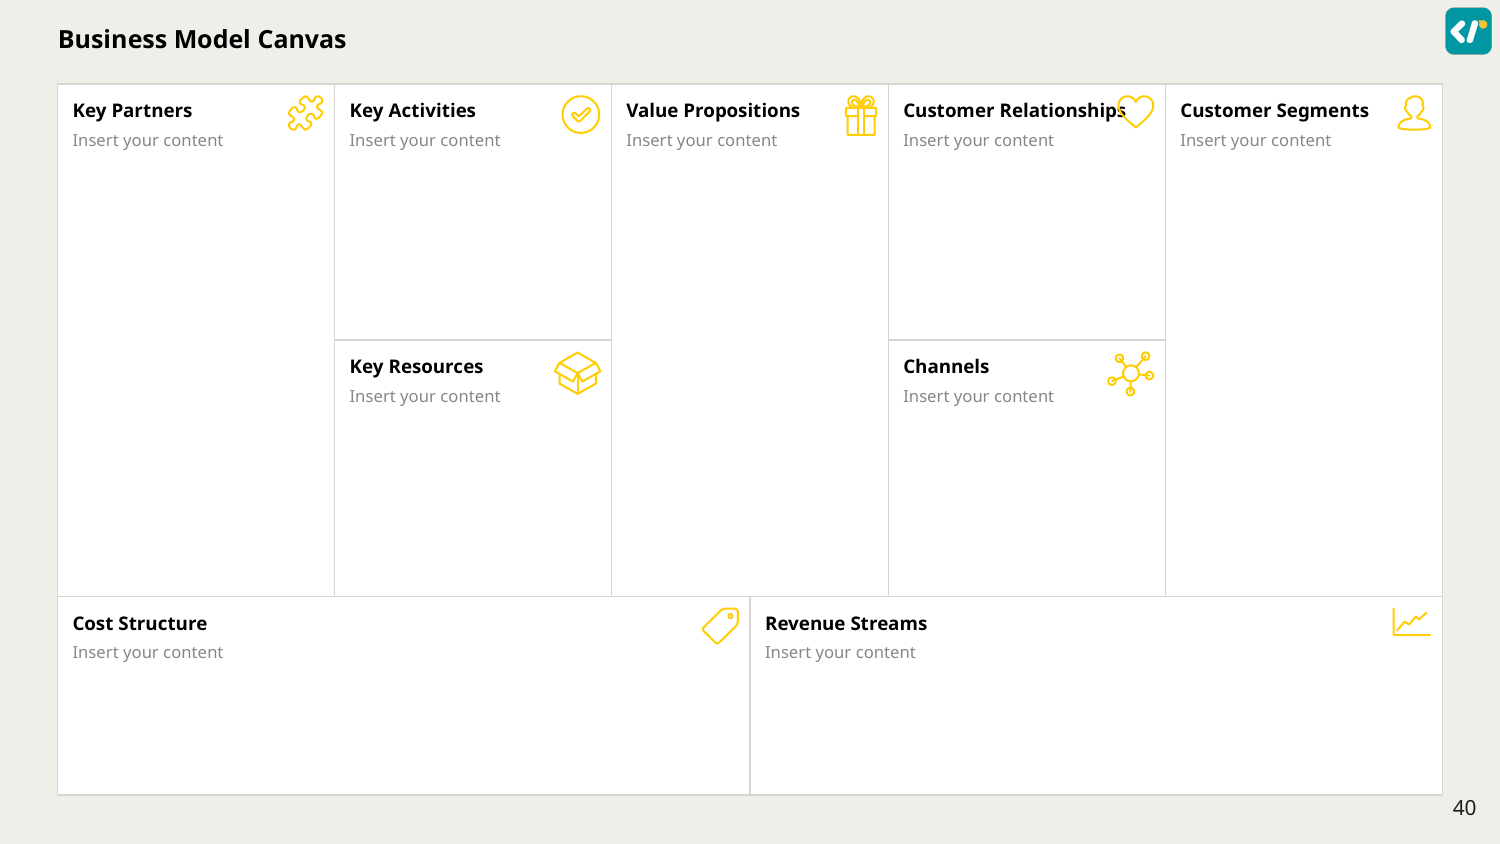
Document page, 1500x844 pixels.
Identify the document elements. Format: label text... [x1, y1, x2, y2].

text_box Revenue Streams Insert your content [750, 596, 1443, 795]
picture [1457, 0, 1500, 63]
title Business Model Canvas [42, 0, 1457, 77]
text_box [1108, 352, 1154, 396]
text_box Value Propositions Insert your content [611, 84, 888, 596]
text_box Cost Structure Insert your content [57, 596, 750, 795]
text_box Customer Relationships Insert your content [888, 84, 1165, 340]
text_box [554, 352, 601, 395]
text_box Key Activities Insert your content [335, 84, 611, 340]
text_box Key Resources Insert your content [335, 340, 611, 596]
text_box Key Partners Insert your content [57, 84, 335, 596]
slide_number 40 [1401, 779, 1492, 844]
text_box Customer Segments Insert your content [1165, 84, 1443, 596]
text_box Channels Insert your content [888, 340, 1165, 596]
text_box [845, 95, 877, 136]
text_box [1393, 608, 1431, 636]
